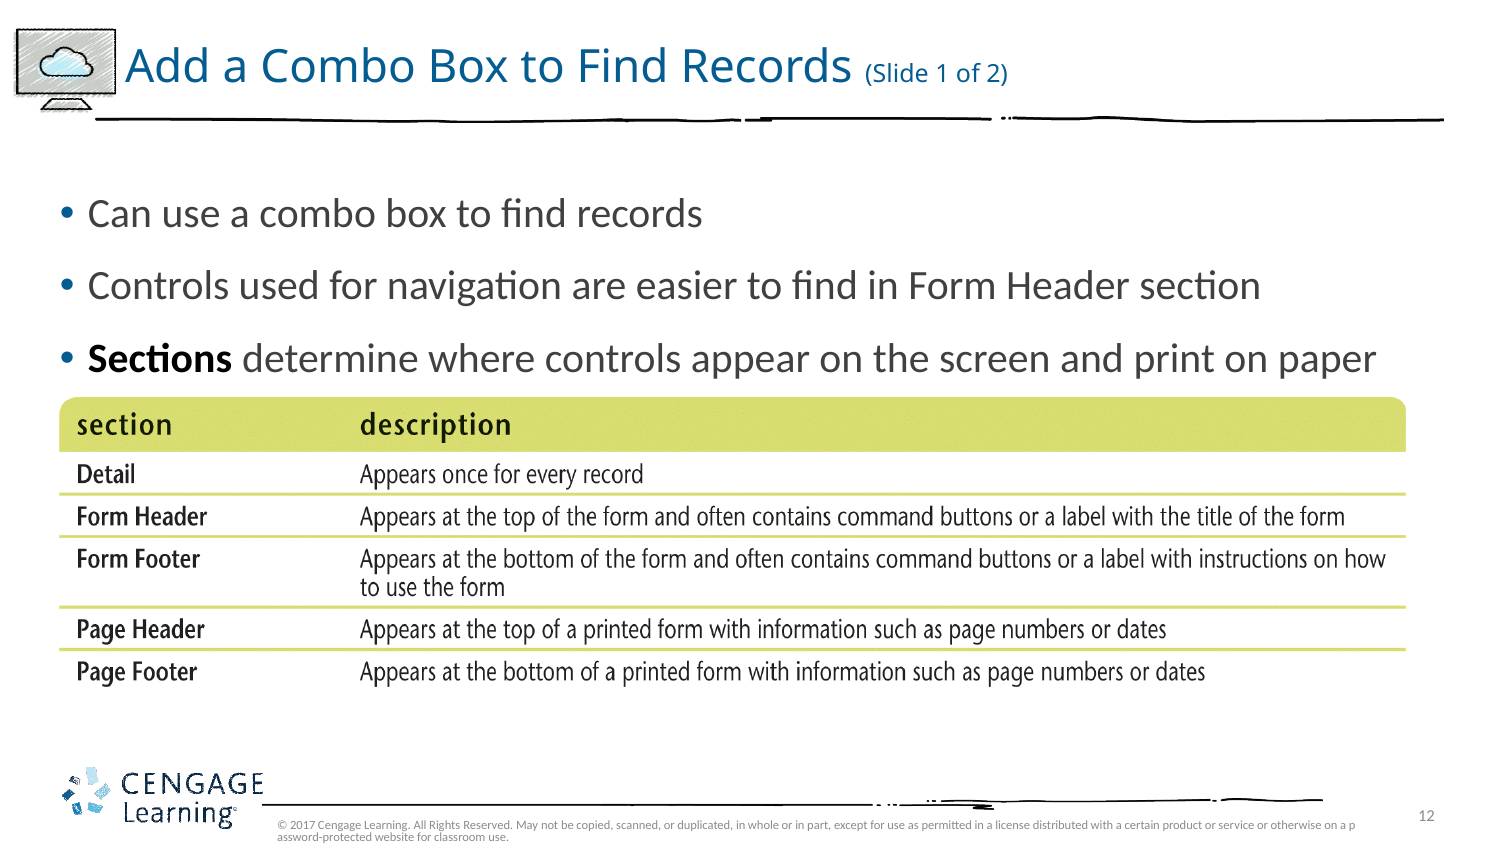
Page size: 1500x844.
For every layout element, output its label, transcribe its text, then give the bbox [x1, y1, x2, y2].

list Can use a combo box to find records Controls used for navigation are easier to find in Form Header section Sections determine where controls appear on the screen and print on paper [59, 189, 1441, 384]
title Add a Combo Box to Find Records (Slide 1 of 2) [125, 44, 1442, 92]
picture [13, 27, 117, 114]
picture [95, 116, 1444, 123]
picture [62, 767, 1323, 829]
footer © 2017 Cengage Learning. All Rights Reserved. May not be copied, scanned, or duplicated, in whole or in part, except for use as permitted in a license distributed with a certain product or service or otherwise on a password-protected website for classroom use. [262, 809, 1375, 840]
picture [59, 397, 1407, 687]
